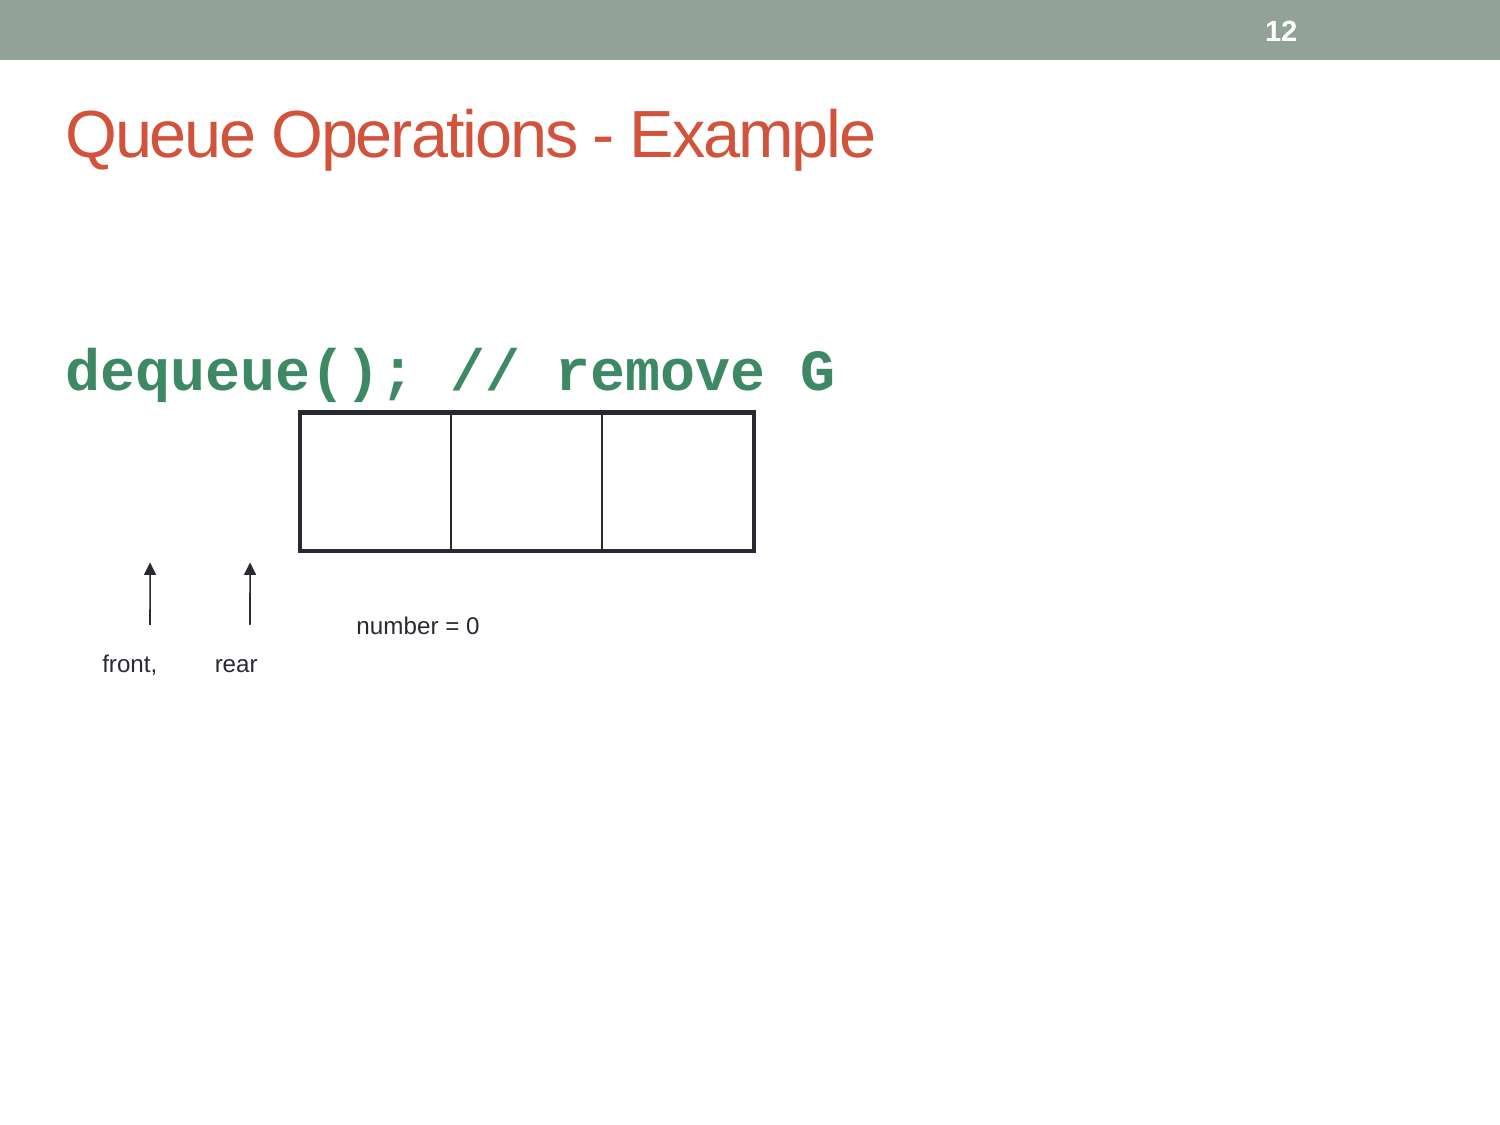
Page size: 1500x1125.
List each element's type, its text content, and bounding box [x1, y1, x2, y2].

table_header [603, 415, 752, 549]
table_header [452, 415, 601, 549]
list dequeue(); // remove G [50, 324, 1463, 1000]
title Queue Operations - Example [50, 49, 1463, 213]
text_box [143, 562, 157, 625]
text_box front, [87, 612, 200, 685]
slide_number 12 [1250, 3, 1425, 57]
text_box [243, 562, 257, 625]
text_box number = 0 [341, 574, 617, 647]
text_box rear [200, 612, 325, 685]
table_header [302, 415, 450, 549]
